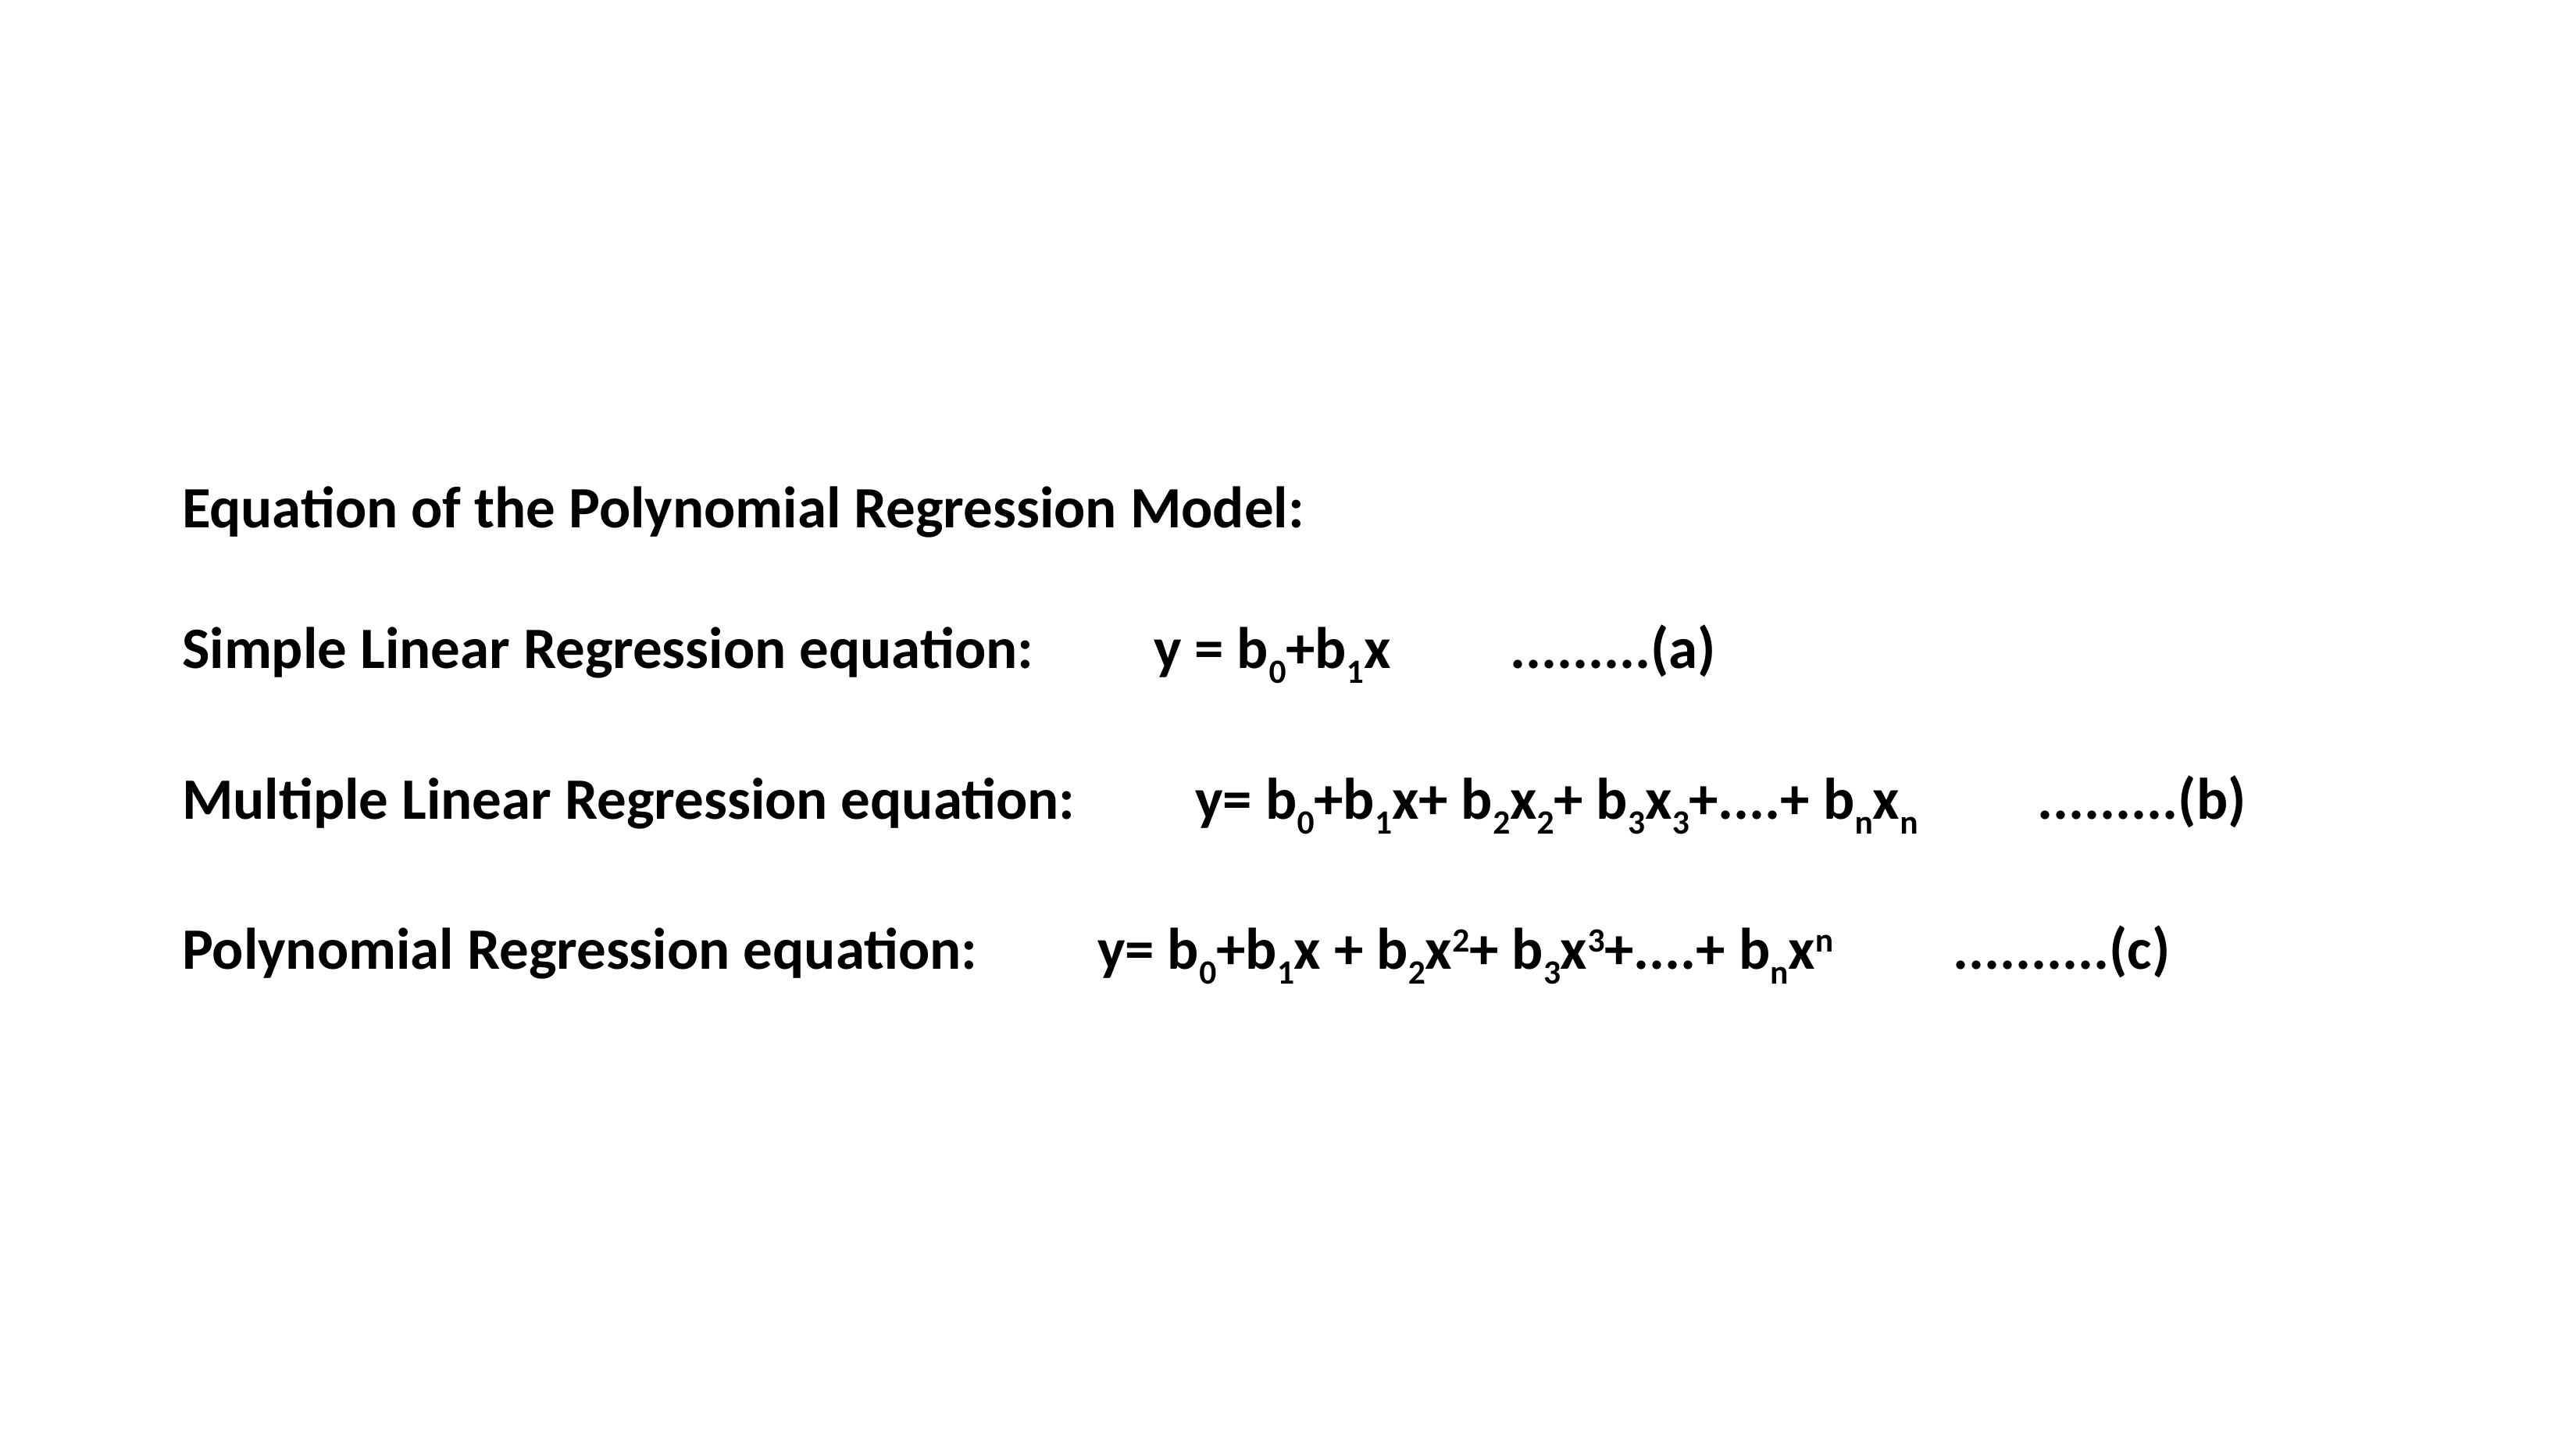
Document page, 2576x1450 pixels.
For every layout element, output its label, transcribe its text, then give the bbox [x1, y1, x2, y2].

list Equation of the Polynomial Regression Model: Simple Linear Regression equation: y = b0+b1x .........(a) Multiple Linear Regression equation: y= b0+b1x+ b2x2+ b3x3+....+ bnxn .........(b) Polynomial Regression equation: y= b0+b1x + b2x2+ b3x3+....+ bnxn ..........(c) [182, 469, 2394, 1002]
